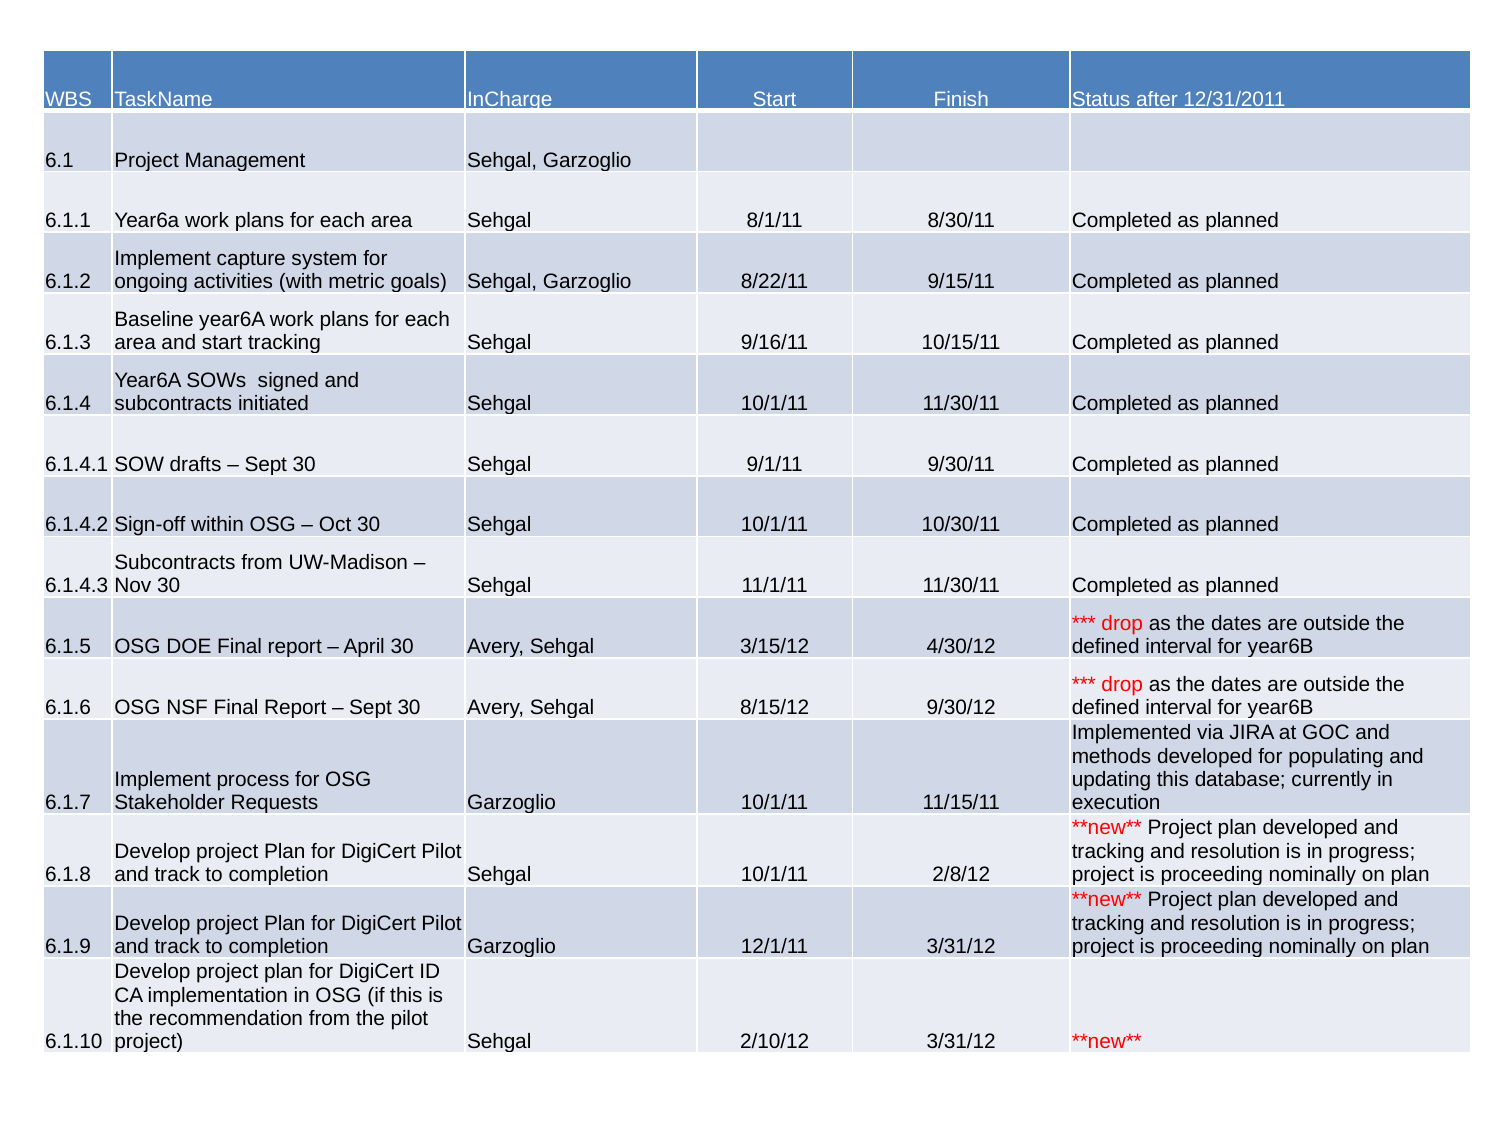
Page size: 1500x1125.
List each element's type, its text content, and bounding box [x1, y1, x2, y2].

table_cell Subcontracts from UW-Madison – Nov 30 [113, 537, 464, 596]
table_cell Implemented via JIRA at GOC and methods developed for populating and updating this database; currently in execution [1071, 720, 1470, 813]
table_cell Implement capture system for ongoing activities (with metric goals) [113, 233, 464, 292]
table_cell 11/15/11 [853, 720, 1069, 813]
table_cell *** drop as the dates are outside the defined interval for year6B [1071, 598, 1470, 657]
table_cell Completed as planned [1071, 477, 1470, 536]
table_cell Sehgal [466, 815, 696, 885]
table_cell [853, 113, 1069, 171]
table_cell Develop project plan for DigiCert ID CA implementation in OSG (if this is the recommendation from the pilot project) [113, 959, 464, 1052]
table_cell Completed as planned [1071, 172, 1470, 231]
table_cell 3/31/12 [853, 959, 1069, 1052]
table_header TaskName [113, 51, 464, 108]
table_cell 12/1/11 [698, 887, 852, 957]
table_cell 3/31/12 [853, 887, 1069, 957]
table_cell 6.1 [44, 113, 111, 171]
table_cell 6.1.7 [44, 720, 111, 813]
table_header WBS [44, 51, 111, 108]
table_cell Sehgal [466, 294, 696, 353]
table_cell 6.1.4.2 [44, 477, 111, 536]
table_cell Avery, Sehgal [466, 598, 696, 657]
table_cell 6.1.4.1 [44, 416, 111, 475]
table_cell 11/30/11 [853, 355, 1069, 414]
table_cell Sehgal [466, 537, 696, 596]
table_cell 8/1/11 [698, 172, 852, 231]
table_cell Completed as planned [1071, 537, 1470, 596]
table_cell 11/30/11 [853, 537, 1069, 596]
table_cell Sehgal [466, 172, 696, 231]
table_cell Develop project Plan for DigiCert Pilot and track to completion [113, 887, 464, 957]
table_cell 6.1.4.3 [44, 537, 111, 596]
table_cell Develop project Plan for DigiCert Pilot and track to completion [113, 815, 464, 885]
table_header Finish [853, 51, 1069, 108]
table_cell Sehgal, Garzoglio [466, 113, 696, 171]
table_cell 3/15/12 [698, 598, 852, 657]
table_cell 6.1.1 [44, 172, 111, 231]
table_cell Sehgal [466, 416, 696, 475]
table_cell *** drop as the dates are outside the defined interval for year6B [1071, 659, 1470, 718]
table_cell 9/1/11 [698, 416, 852, 475]
table_cell **new** [1071, 959, 1470, 1052]
table_header Status after 12/31/2011 [1071, 51, 1470, 108]
table_cell Sehgal, Garzoglio [466, 233, 696, 292]
table_cell [698, 113, 852, 171]
table_cell OSG NSF Final Report – Sept 30 [113, 659, 464, 718]
table_cell 6.1.8 [44, 815, 111, 885]
table_cell 10/15/11 [853, 294, 1069, 353]
table_cell Garzoglio [466, 720, 696, 813]
table_cell 9/30/12 [853, 659, 1069, 718]
table_cell 2/10/12 [698, 959, 852, 1052]
table_cell SOW drafts – Sept 30 [113, 416, 464, 475]
table_cell OSG DOE Final report – April 30 [113, 598, 464, 657]
table_cell [1071, 113, 1470, 171]
table_cell Avery, Sehgal [466, 659, 696, 718]
table_cell 6.1.4 [44, 355, 111, 414]
table_header Start [698, 51, 852, 108]
table_cell 11/1/11 [698, 537, 852, 596]
table_cell Sign-off within OSG – Oct 30 [113, 477, 464, 536]
table_cell 6.1.6 [44, 659, 111, 718]
table_cell Completed as planned [1071, 355, 1470, 414]
table_cell Implement process for OSG Stakeholder Requests [113, 720, 464, 813]
table_cell 6.1.9 [44, 887, 111, 957]
table_cell 9/16/11 [698, 294, 852, 353]
table_cell 2/8/12 [853, 815, 1069, 885]
table_cell Sehgal [466, 355, 696, 414]
table_cell 6.1.3 [44, 294, 111, 353]
table_cell 9/30/11 [853, 416, 1069, 475]
table_cell 8/15/12 [698, 659, 852, 718]
table_cell Year6a work plans for each area [113, 172, 464, 231]
table_cell 8/22/11 [698, 233, 852, 292]
table_cell Sehgal [466, 477, 696, 536]
table_cell Completed as planned [1071, 233, 1470, 292]
table_cell 10/1/11 [698, 720, 852, 813]
table_cell Baseline year6A work plans for each area and start tracking [113, 294, 464, 353]
table_cell 6.1.5 [44, 598, 111, 657]
table_cell Year6A SOWs signed and subcontracts initiated [113, 355, 464, 414]
table_cell 10/1/11 [698, 815, 852, 885]
table_cell **new** Project plan developed and tracking and resolution is in progress; project is proceeding nominally on plan [1071, 815, 1470, 885]
table_cell 8/30/11 [853, 172, 1069, 231]
table_cell Sehgal [466, 959, 696, 1052]
table_cell Completed as planned [1071, 294, 1470, 353]
table_cell Completed as planned [1071, 416, 1470, 475]
table_cell 4/30/12 [853, 598, 1069, 657]
table_cell Garzoglio [466, 887, 696, 957]
table_cell 9/15/11 [853, 233, 1069, 292]
table_cell 10/1/11 [698, 355, 852, 414]
table_cell Project Management [113, 113, 464, 171]
table_cell 6.1.2 [44, 233, 111, 292]
table_cell **new** Project plan developed and tracking and resolution is in progress; project is proceeding nominally on plan [1071, 887, 1470, 957]
table_cell 10/30/11 [853, 477, 1069, 536]
table_cell 6.1.10 [44, 959, 111, 1052]
table_header InCharge [466, 51, 696, 108]
table_cell 10/1/11 [698, 477, 852, 536]
